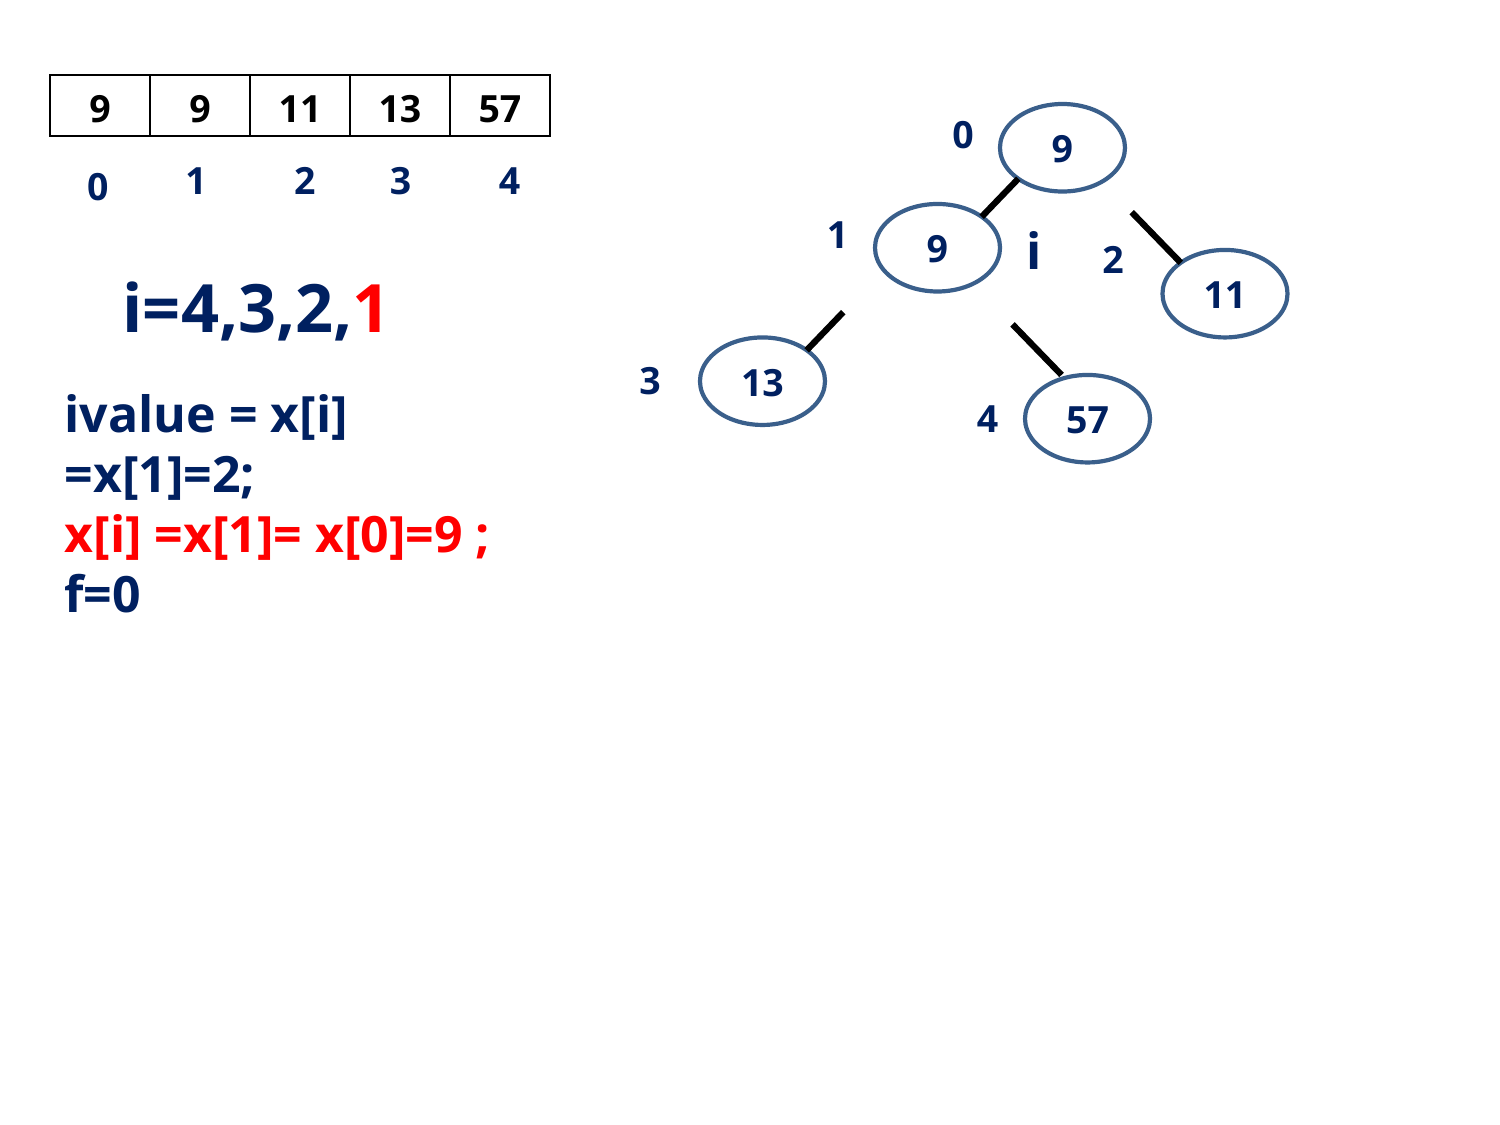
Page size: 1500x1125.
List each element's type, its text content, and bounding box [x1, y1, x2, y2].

text_box 9 [997, 101, 1128, 194]
text_box 4 [962, 387, 1014, 448]
text_box 11 [1160, 247, 1290, 340]
text_box 4 [484, 149, 536, 210]
text_box i=4,3,2,1 [107, 258, 406, 353]
text_box 1 [812, 203, 864, 264]
text_box 3 [375, 149, 427, 210]
text_box 3 [624, 349, 676, 410]
table_header 13 [351, 76, 449, 135]
text_box ivalue = x[i] =x[1]=2; x[i] =x[1]= x[0]=9 ; f=0 [49, 374, 563, 630]
text_box 0 [72, 155, 124, 216]
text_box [805, 312, 845, 350]
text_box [1011, 324, 1063, 375]
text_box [980, 179, 1020, 217]
table_header 9 [151, 76, 249, 135]
text_box 0 [937, 103, 989, 164]
table_header 57 [451, 76, 549, 135]
text_box 2 [279, 149, 331, 210]
text_box 2 [1087, 229, 1139, 289]
table_header 11 [251, 76, 349, 135]
table_header 9 [51, 76, 149, 135]
text_box i [1011, 212, 1057, 288]
text_box 13 [697, 335, 828, 428]
text_box 57 [1022, 372, 1153, 465]
text_box 1 [170, 149, 222, 210]
text_box 9 [872, 201, 1003, 294]
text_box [1130, 212, 1182, 263]
